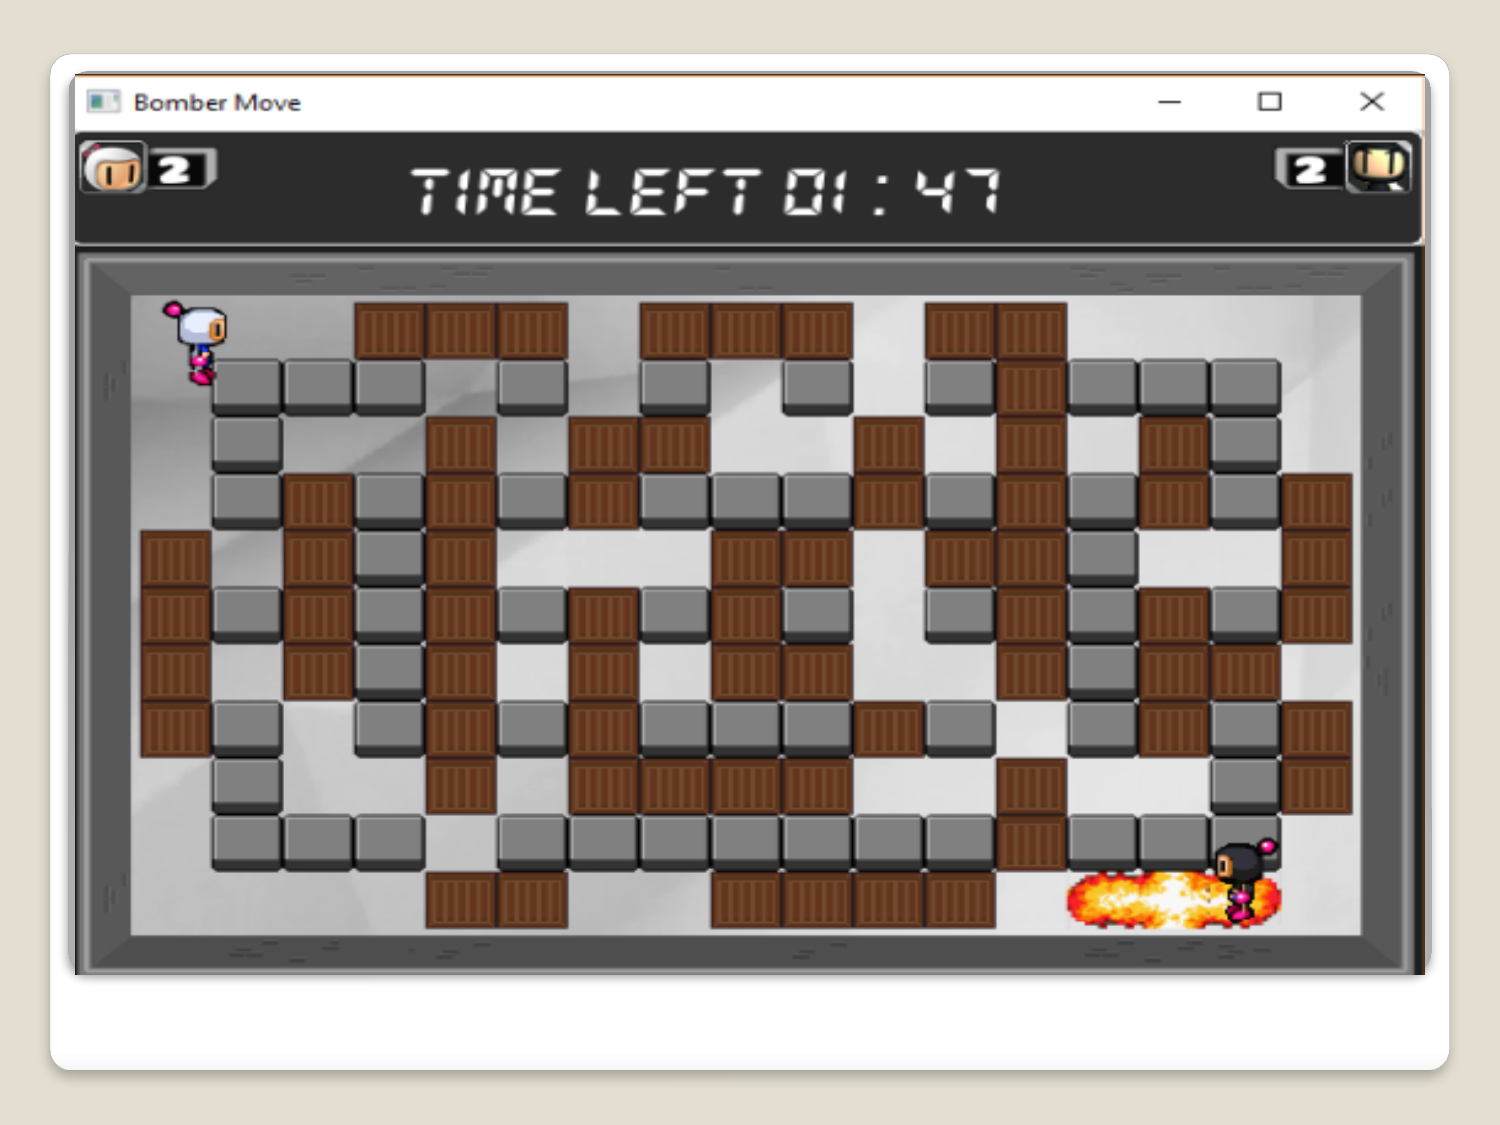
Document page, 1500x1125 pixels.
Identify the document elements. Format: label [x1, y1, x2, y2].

list [74, 74, 1426, 976]
